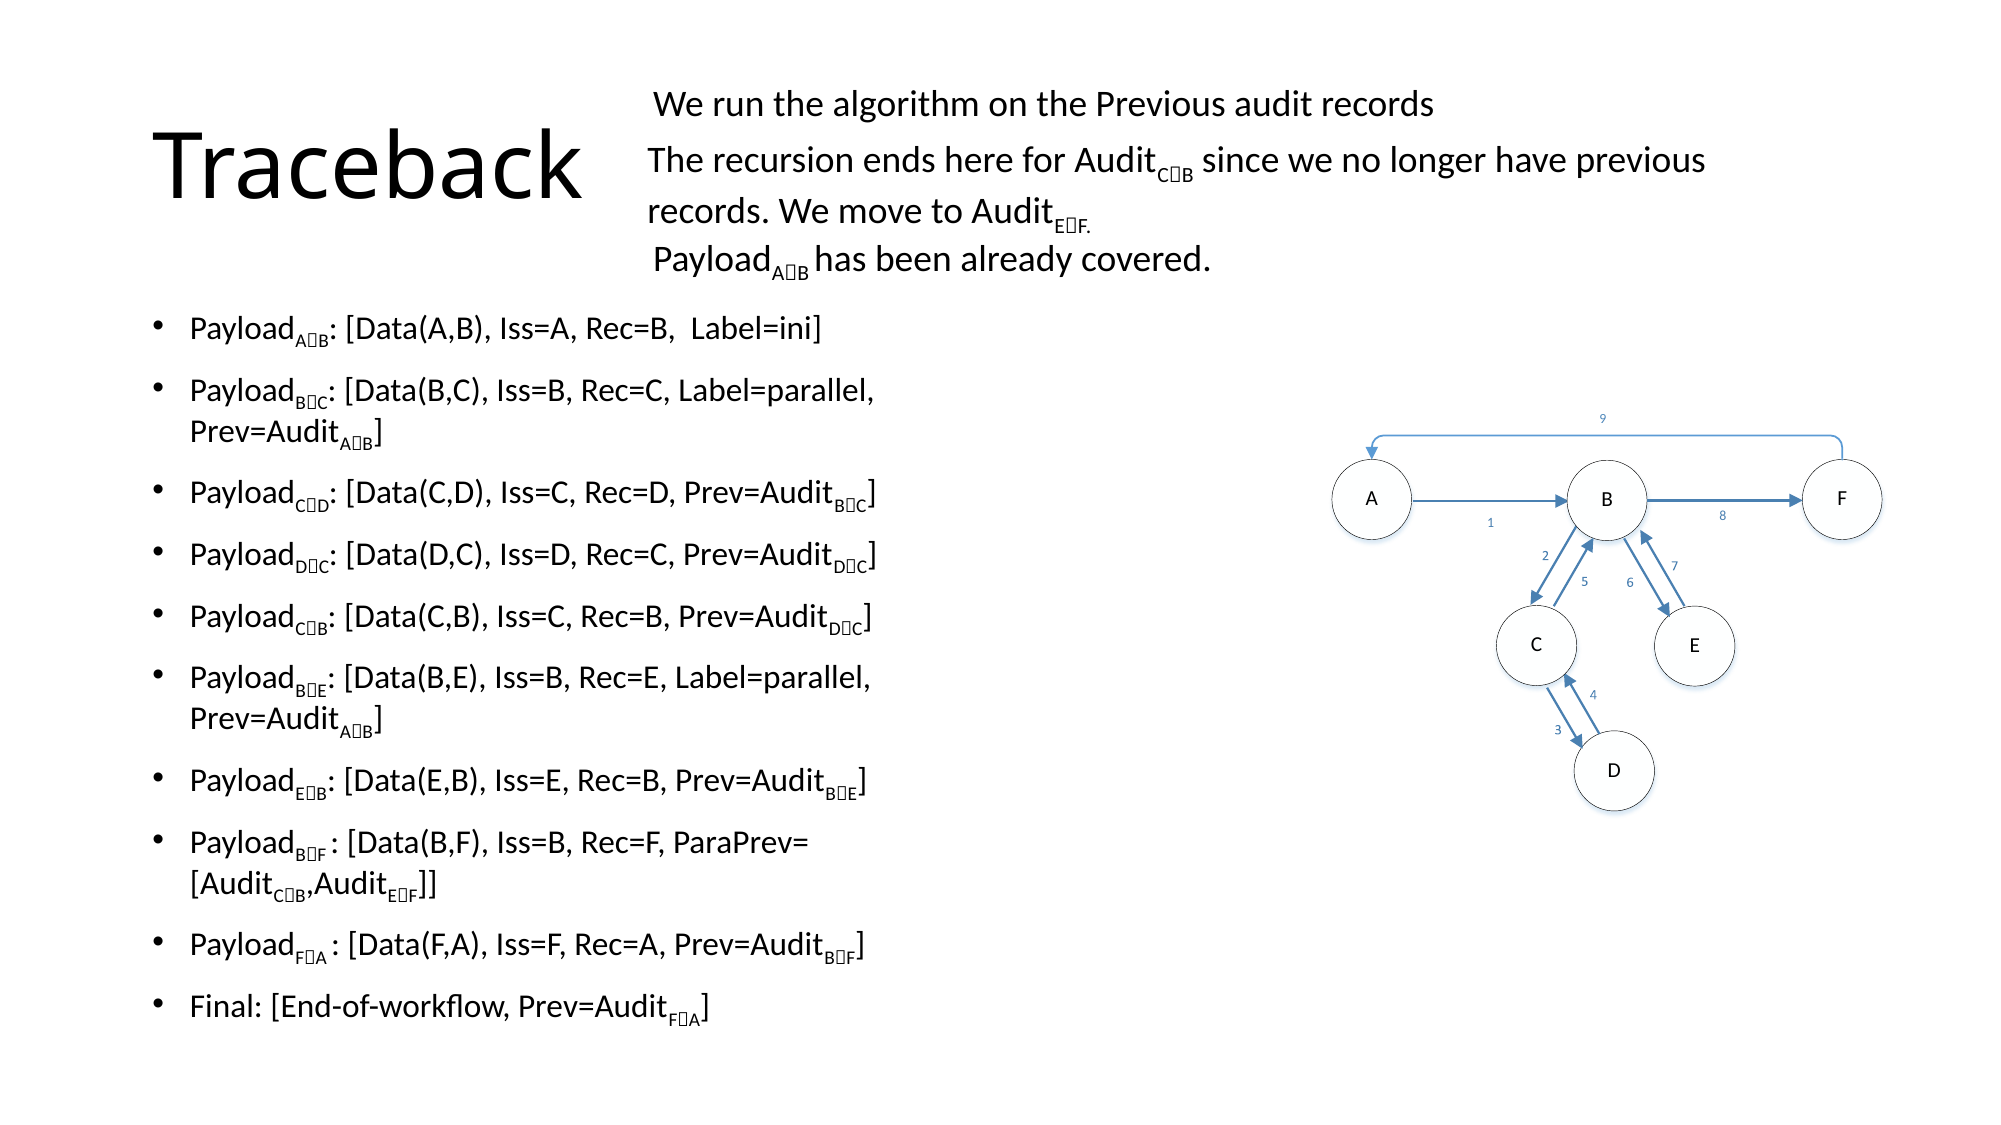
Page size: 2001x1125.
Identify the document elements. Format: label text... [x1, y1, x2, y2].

title Traceback [137, 59, 1863, 278]
picture [1324, 404, 1889, 821]
text_box The recursion ends here for AuditCB since we no longer have previous records. We move to AuditEF. [632, 128, 1742, 246]
text_box We run the algorithm on the Previous audit records [638, 71, 1710, 128]
text_box PayloadAB has been already covered. [638, 226, 1747, 293]
list PayloadAB: [Data(A,B), Iss=A, Rec=B, Label=ini] PayloadBC: [Data(B,C), Iss=B, Rec=C, Label=parallel, Prev=AuditAB] PayloadCD: [Data(C,D), Iss=C, Rec=D, Prev=AuditBC] PayloadDC: [Data(D,C), Iss=D, Rec=C, Prev=AuditDC] PayloadCB: [Data(C,B), Iss=C, Rec=B, Prev=AuditDC] PayloadBE: [Data(B,E), Iss=B, Rec=E, Label=parallel, Prev=AuditAB] PayloadEB: [Data(E,B), Iss=E, Rec=B, Prev=AuditBE] PayloadBF : [Data(B,F), Iss=B, Rec=F, ParaPrev= [AuditCB,AuditEF]] PayloadFA : [Data(F,A), Iss=F, Rec=A, Prev=AuditBF] Final: [End-of-workflow, Prev=AuditFA] [137, 299, 1037, 945]
